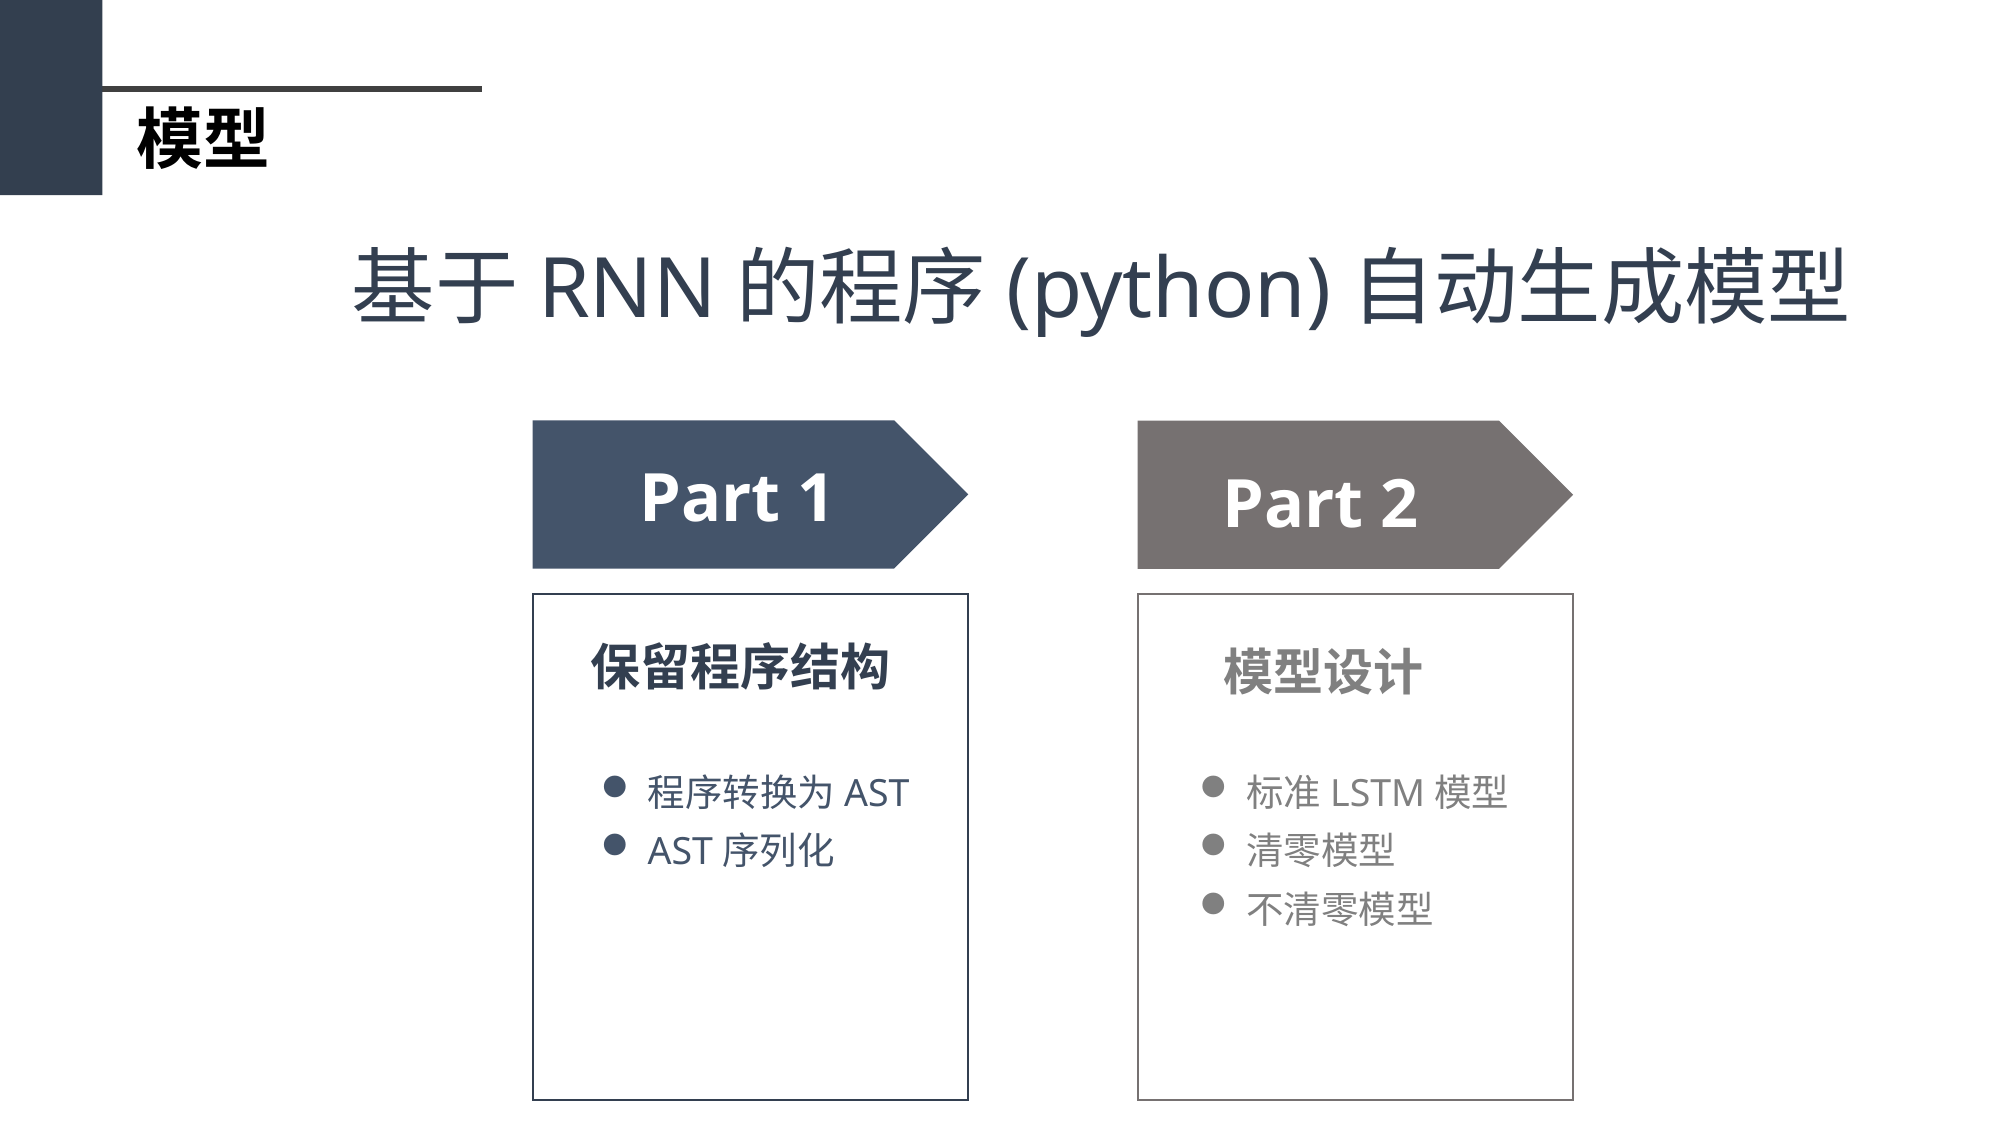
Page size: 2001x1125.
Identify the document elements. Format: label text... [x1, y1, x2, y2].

text_box [532, 593, 969, 1101]
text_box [1184, 615, 1574, 941]
text_box [0, 0, 103, 196]
text_box [1137, 593, 1574, 1101]
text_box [532, 420, 991, 569]
title 基于RNN的程序(python)自动生成模型 [336, 182, 1939, 400]
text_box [1137, 420, 1574, 569]
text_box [97, 89, 552, 186]
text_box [574, 610, 975, 882]
